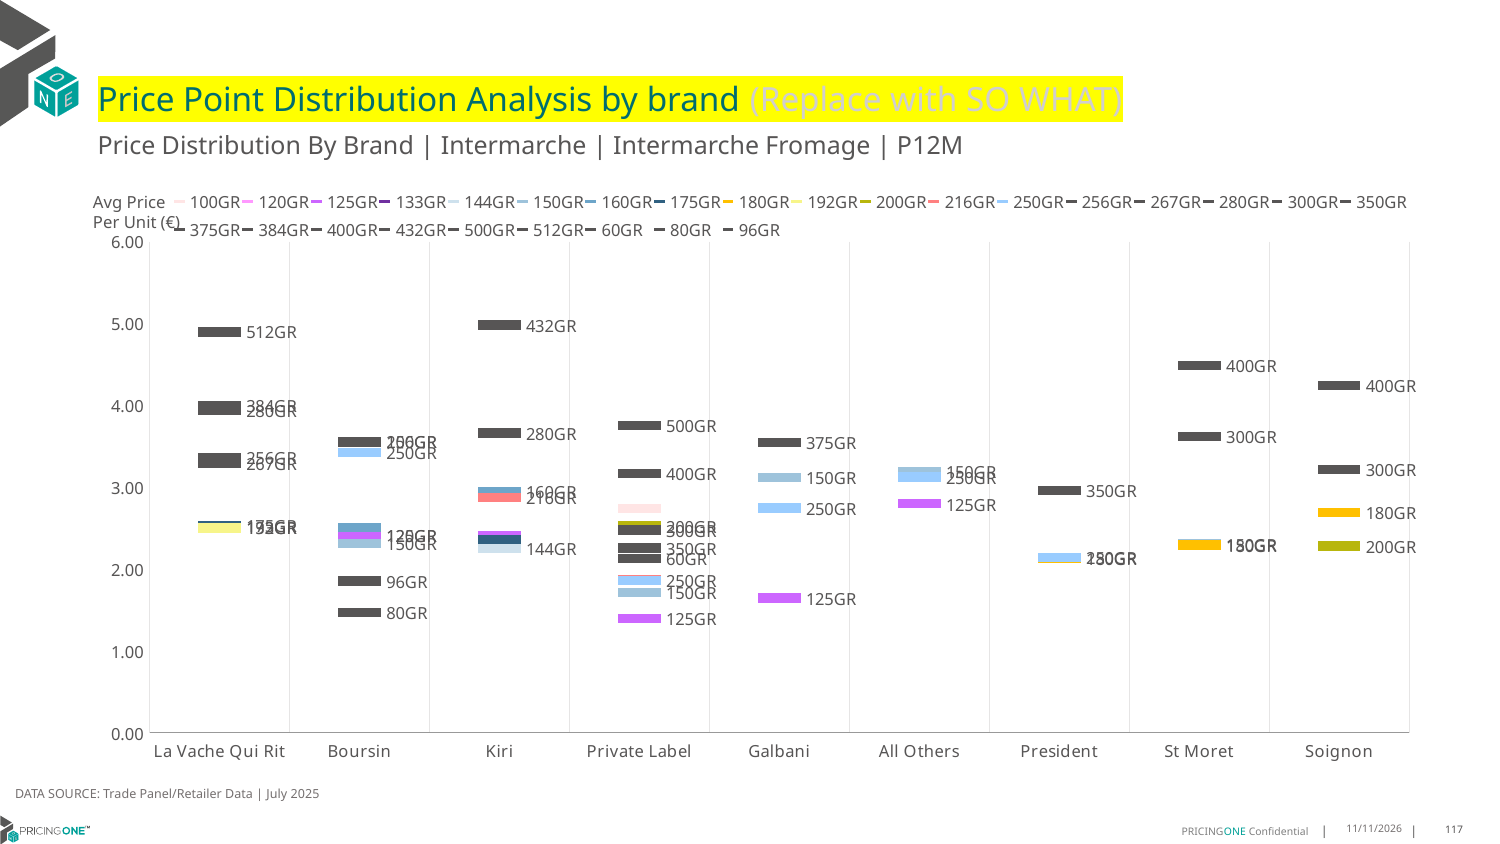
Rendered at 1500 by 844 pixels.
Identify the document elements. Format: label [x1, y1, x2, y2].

title [82, 0, 1418, 127]
chart [88, 185, 1418, 776]
list [82, 127, 1418, 186]
list [0, 776, 750, 814]
slide_number [1325, 815, 1479, 844]
